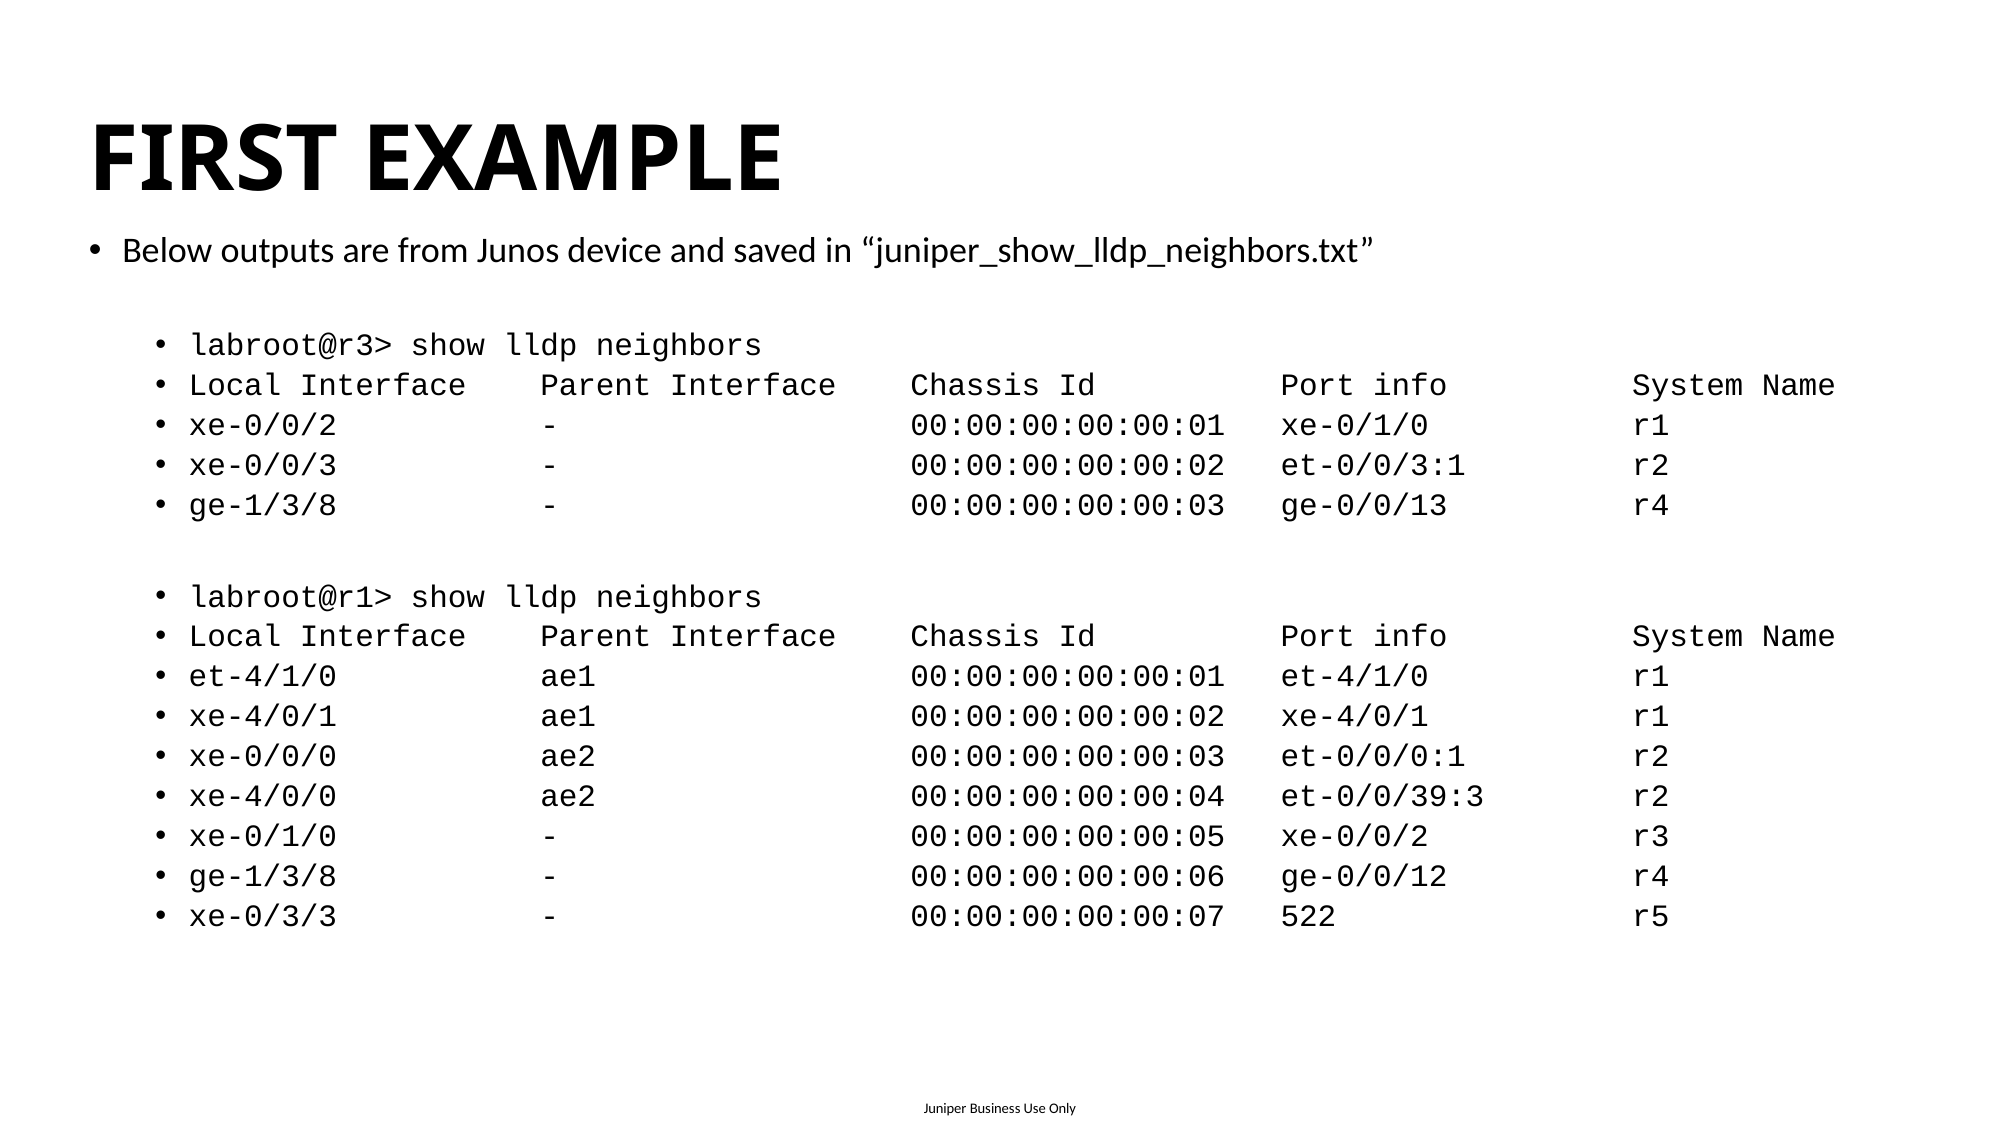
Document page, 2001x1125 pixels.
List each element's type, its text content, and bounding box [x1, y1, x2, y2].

title FIRST EXAMPLE [74, 52, 1799, 224]
list Below outputs are from Junos device and saved in “juniper_show_lldp_neighbors.txt” labroot@r3> show lldp neighbors Local Interface Parent Interface Chassis Id Port info System Name xe-0/0/2 - 00:00:00:00:00:01 xe-0/1/0 r1 xe-0/0/3 - 00:00:00:00:00:02 et-0/0/3:1 r2 ge-1/3/8 - 00:00:00:00:00:03 ge-0/0/13 r4 labroot@r1> show lldp neighbors Local Interface Parent Interface Chassis Id Port info System Name et-4/1/0 ae1 00:00:00:00:00:01 et-4/1/0 r1 xe-4/0/1 ae1 00:00:00:00:00:02 xe-4/0/1 r1 xe-0/0/0 ae2 00:00:00:00:00:03 et-0/0/0:1 r2 xe-4/0/0 ae2 00:00:00:00:00:04 et-0/0/39:3 r2 xe-0/1/0 - 00:00:00:00:00:05 xe-0/0/2 r3 ge-1/3/8 - 00:00:00:00:00:06 ge-0/0/12 r4 xe-0/3/3 - 00:00:00:00:00:07 522 r5 [74, 224, 1926, 1014]
